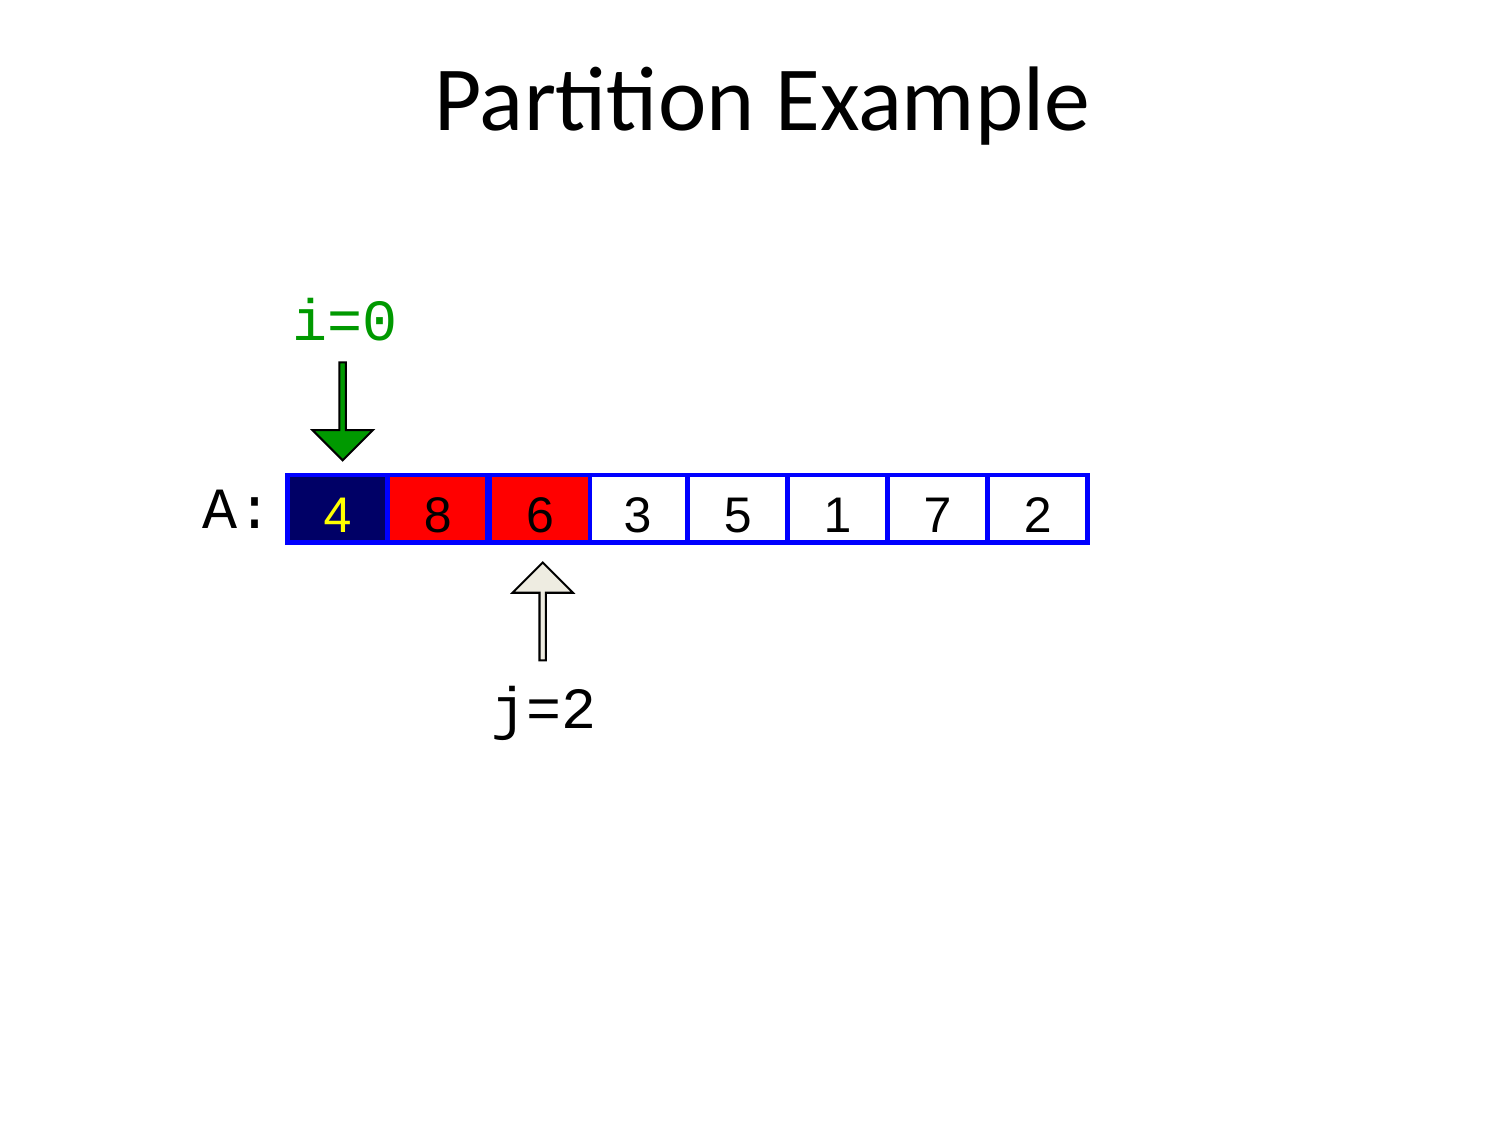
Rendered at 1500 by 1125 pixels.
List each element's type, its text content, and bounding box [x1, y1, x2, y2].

text_box [512, 562, 573, 661]
text_box 3 [590, 474, 687, 543]
title Partition Example [125, 0, 1400, 188]
text_box 6 [489, 474, 590, 543]
text_box 7 [887, 474, 987, 543]
text_box 2 [987, 474, 1088, 543]
text_box 8 [387, 474, 487, 543]
text_box 4 [287, 474, 387, 543]
text_box [312, 362, 373, 461]
text_box A: [0, 462, 288, 548]
text_box 1 [787, 474, 887, 543]
text_box 5 [687, 474, 787, 543]
text_box j=2 [337, 662, 750, 748]
text_box i=0 [268, 275, 422, 361]
